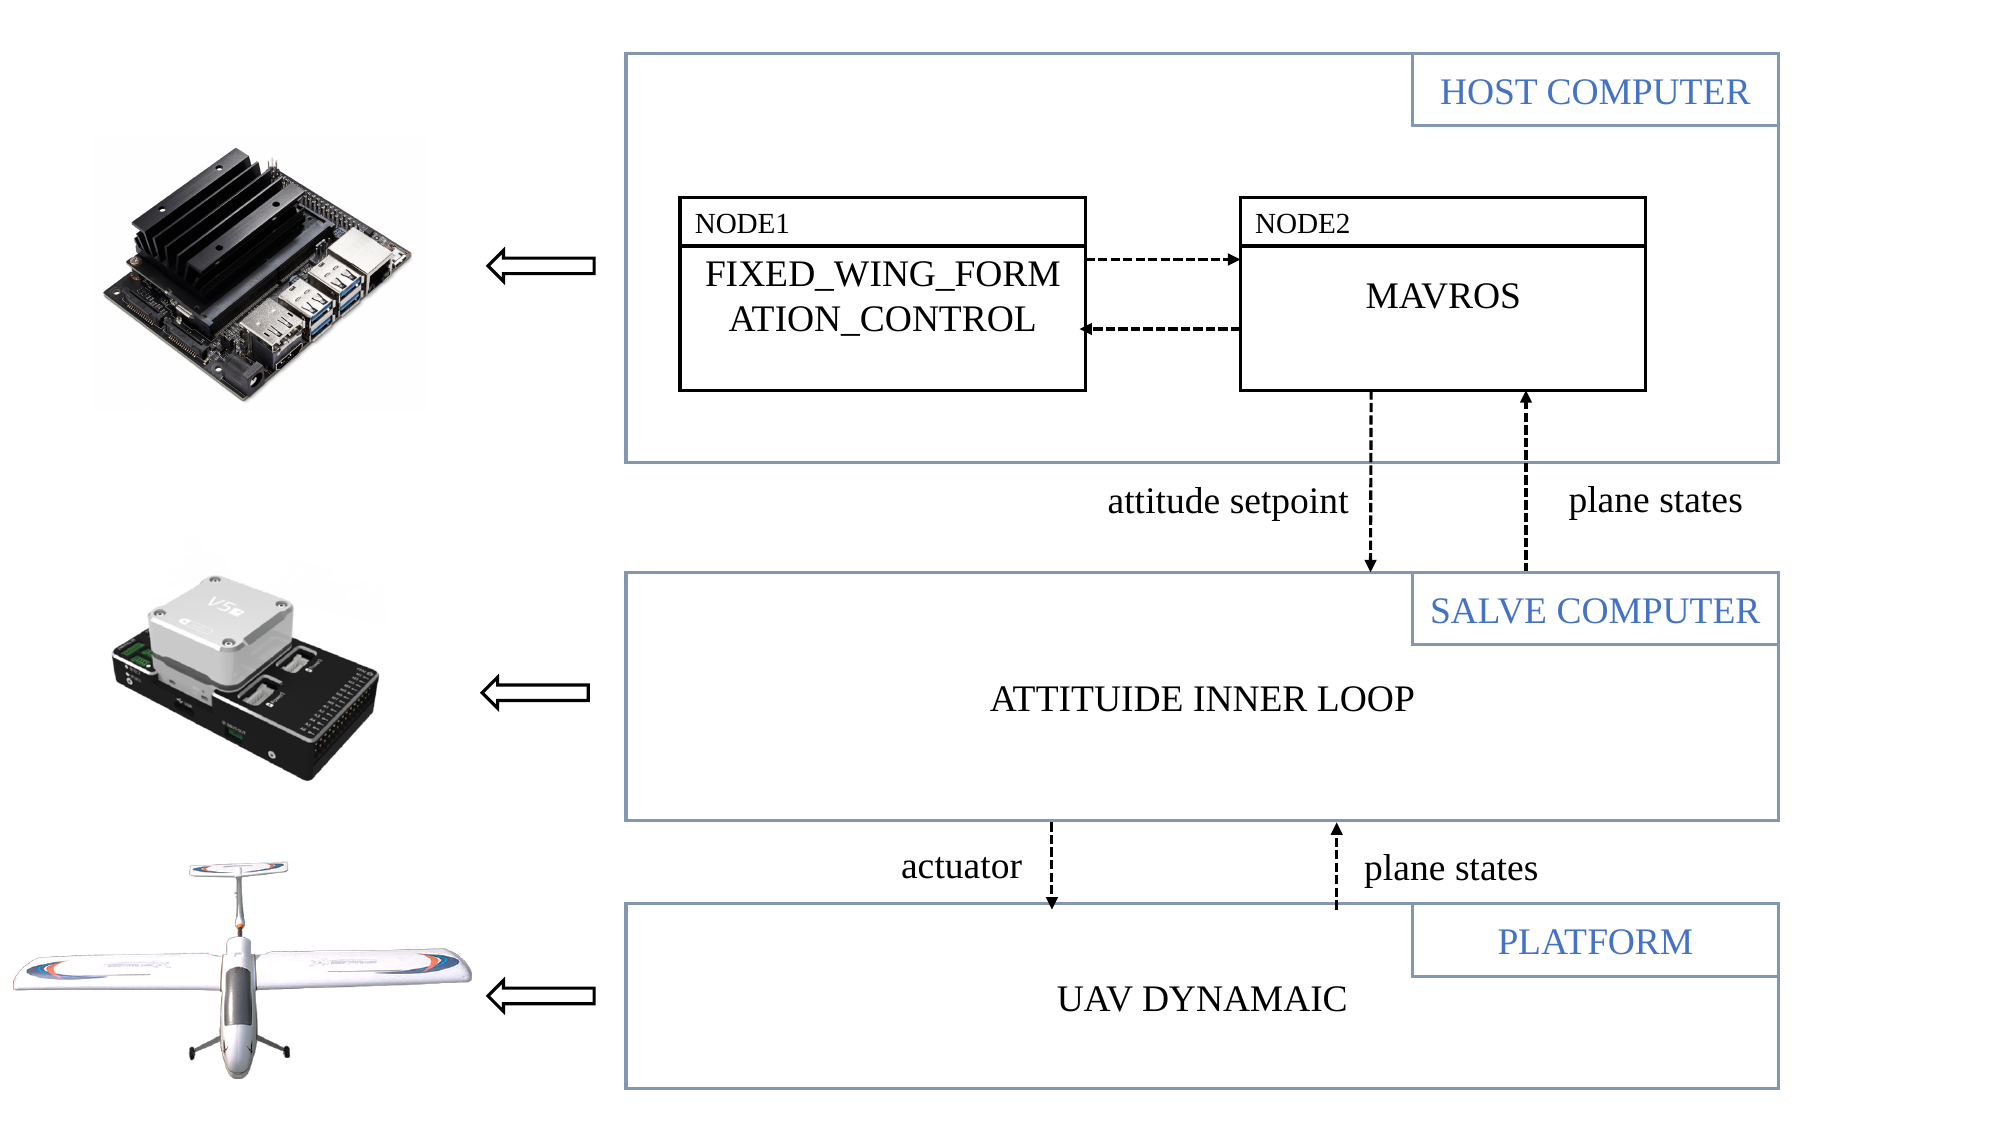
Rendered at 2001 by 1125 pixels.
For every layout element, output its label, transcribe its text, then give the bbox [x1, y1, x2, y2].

text_box NODE1 [679, 196, 1087, 247]
picture [13, 861, 473, 1080]
picture [107, 535, 386, 814]
text_box NODE2 [1239, 196, 1647, 247]
text_box MAVROS [1239, 247, 1647, 391]
text_box HOST COMPUTER [1411, 52, 1780, 127]
text_box [625, 52, 1780, 463]
text_box actuator [886, 833, 1051, 894]
text_box PLATFORM [1411, 903, 1780, 977]
text_box attitude setpoint [1092, 468, 1370, 528]
text_box [486, 977, 596, 1014]
text_box [486, 247, 596, 284]
text_box UAV DYNAMAIC [625, 903, 1780, 1089]
text_box SALVE COMPUTER [1411, 571, 1780, 646]
text_box ATTITUIDE INNER LOOP [625, 571, 1780, 821]
text_box [480, 674, 590, 711]
text_box plane states [1349, 835, 1558, 896]
text_box FIXED_WING_FORMATION_CONTROL [679, 247, 1087, 391]
text_box plane states [1553, 467, 1807, 528]
picture [92, 137, 427, 410]
